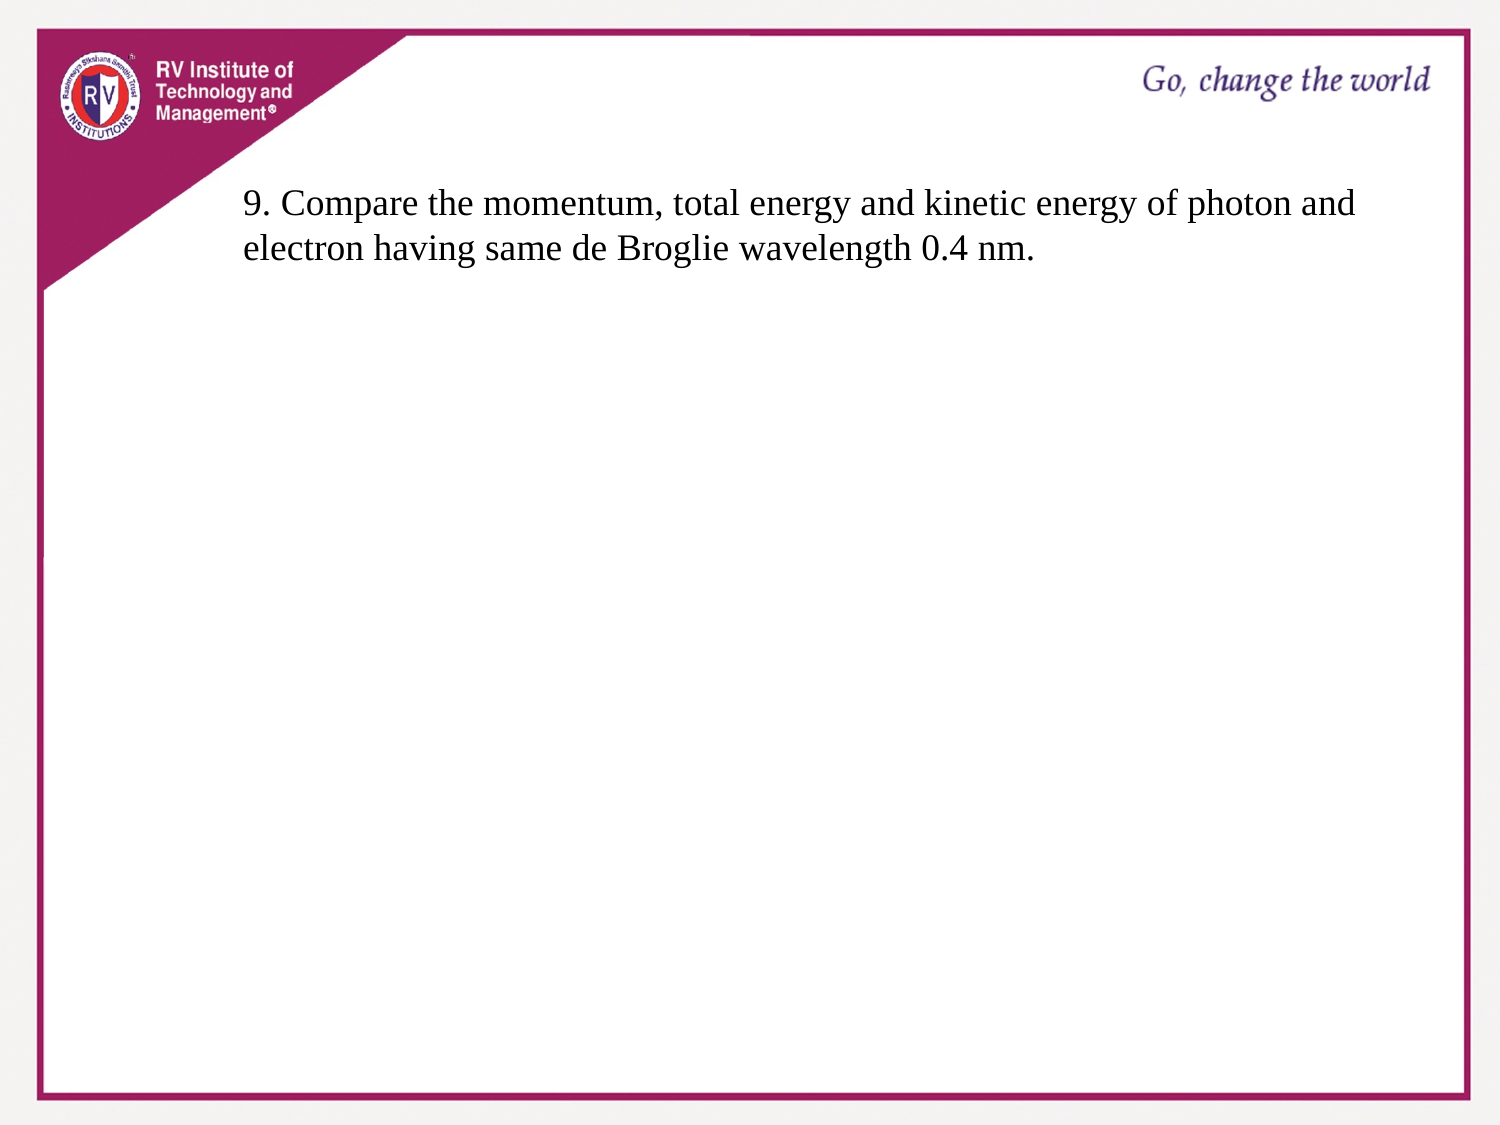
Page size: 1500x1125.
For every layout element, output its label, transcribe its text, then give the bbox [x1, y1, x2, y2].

picture [0, 0, 1500, 1125]
text_box 9. Compare the momentum, total energy and kinetic energy of photon and electron having same de Broglie wavelength 0.4 nm. [228, 170, 1403, 276]
